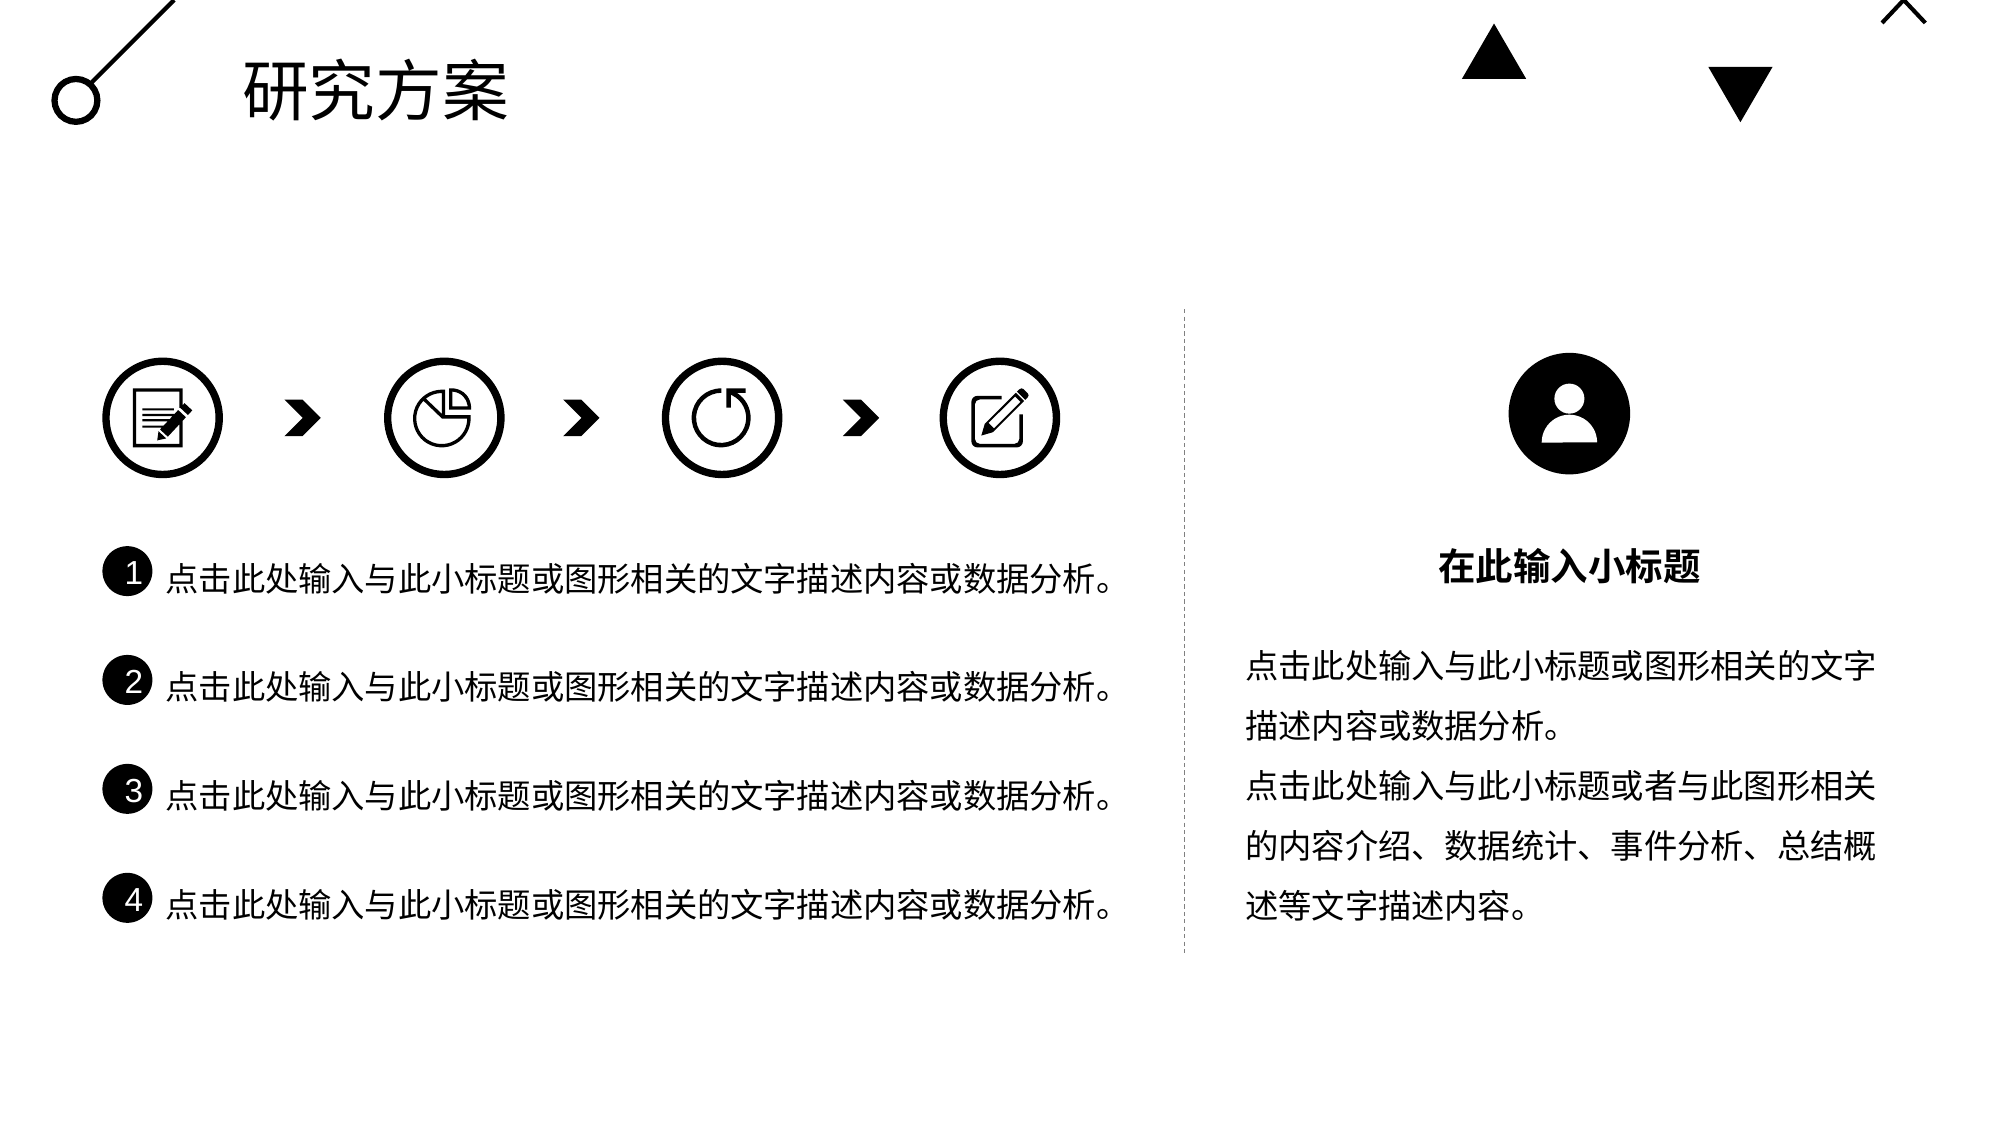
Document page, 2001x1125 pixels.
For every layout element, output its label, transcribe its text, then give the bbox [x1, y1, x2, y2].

text_box [970, 394, 1024, 449]
text_box 在此输入小标题 [1245, 524, 1894, 596]
text_box [448, 387, 473, 411]
title 研究方案 [227, 40, 1395, 137]
text_box [411, 388, 472, 449]
text_box 点击此处输入与此小标题或图形相关的文字描述内容或数据分析。 [165, 758, 1167, 823]
text_box [131, 387, 194, 449]
text_box 点击此处输入与此小标题或图形相关的文字描述内容或数据分析。 点击此处输入与此小标题或者与此图形相关的内容介绍、数据统计、事件分析、总结概述等文字描述内容。 [1245, 618, 1894, 933]
text_box [1507, 351, 1632, 476]
text_box 点击此处输入与此小标题或图形相关的文字描述内容或数据分析。 [165, 867, 1167, 932]
text_box 点击此处输入与此小标题或图形相关的文字描述内容或数据分析。 [165, 649, 1167, 714]
text_box [1540, 382, 1599, 444]
text_box [101, 356, 224, 480]
text_box 点击此处输入与此小标题或图形相关的文字描述内容或数据分析。 [165, 540, 1167, 606]
text_box 3 [101, 762, 154, 815]
text_box [281, 398, 323, 438]
text_box 4 [101, 871, 154, 924]
text_box [560, 398, 602, 438]
text_box [840, 398, 881, 438]
text_box [979, 387, 1030, 438]
text_box 2 [101, 653, 154, 706]
text_box [938, 356, 1062, 480]
text_box [660, 356, 784, 480]
text_box [690, 387, 752, 449]
text_box [383, 356, 506, 480]
text_box 1 [101, 545, 154, 598]
